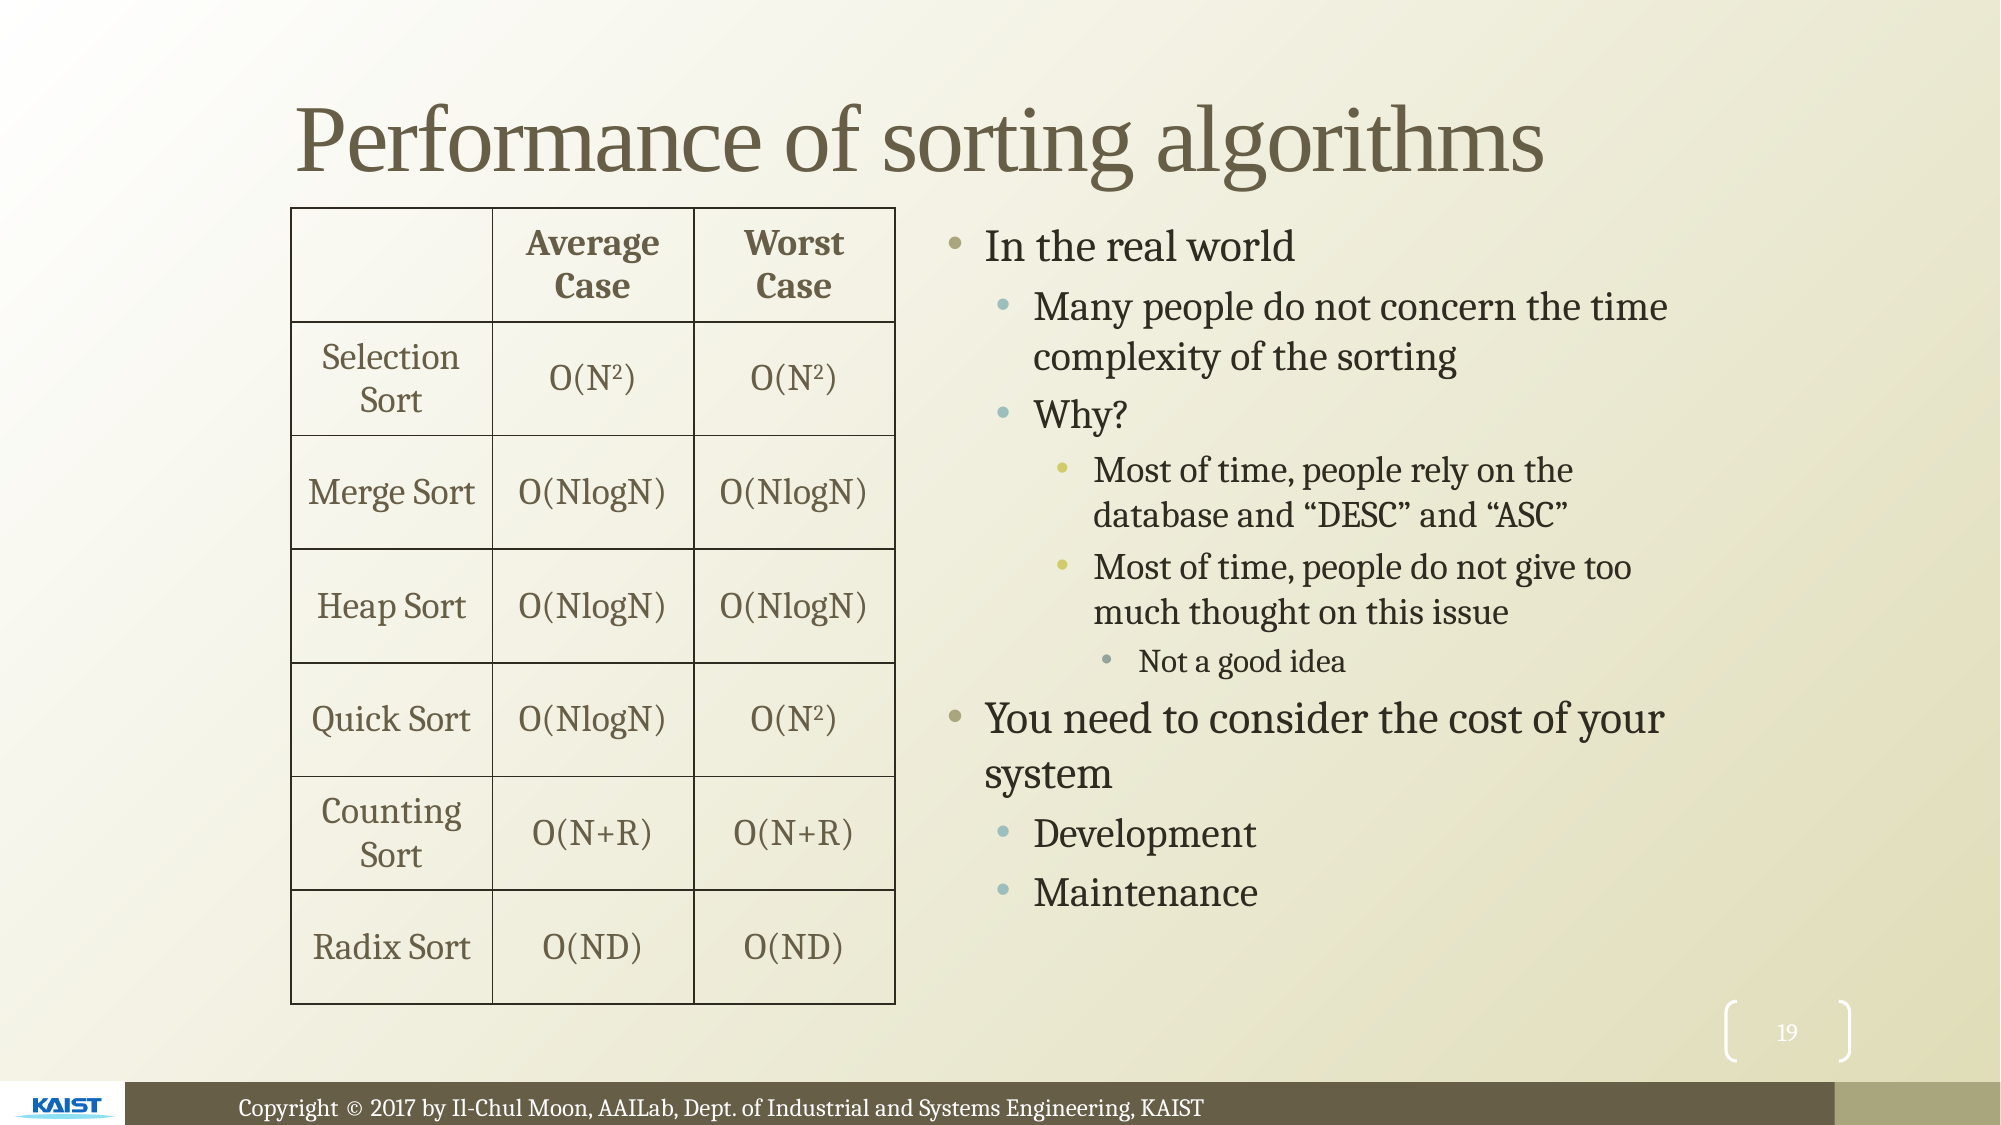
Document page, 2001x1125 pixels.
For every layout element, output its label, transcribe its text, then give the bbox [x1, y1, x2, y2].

table_cell Merge Sort [292, 436, 492, 548]
table_cell O(N2) [695, 664, 894, 776]
table_cell O(ND) [695, 891, 894, 1003]
table_cell O(NlogN) [695, 436, 894, 548]
table_header Average Case [493, 209, 693, 321]
table_cell O(N2) [695, 323, 894, 435]
table_header [292, 209, 492, 321]
title Performance of sorting algorithms [279, 53, 1979, 213]
text_box In the real world Many people do not concern the time complexity of the sorting Why? Most of time, people rely on the database and “DESC” and “ASC” Most of time, people do not give too much thought on this issue Not a good idea You need to consider the cost of your system Development Maintenance [913, 208, 1726, 1075]
table_cell O(ND) [493, 891, 693, 1003]
table_cell O(N+R) [493, 777, 693, 889]
picture [0, 1081, 125, 1125]
table_cell O(NlogN) [493, 436, 693, 548]
table_cell O(N2) [493, 323, 693, 435]
table_cell Counting Sort [292, 777, 492, 889]
table_header Worst Case [695, 209, 894, 321]
slide_number 19 [1726, 999, 1852, 1063]
table_cell O(NlogN) [493, 664, 693, 776]
table_cell O(NlogN) [695, 550, 894, 662]
table_cell O(NlogN) [493, 550, 693, 662]
table_cell Selection Sort [292, 323, 492, 435]
table_cell Radix Sort [292, 891, 492, 1003]
table_cell Quick Sort [292, 664, 492, 776]
table_cell O(N+R) [695, 777, 894, 889]
table_cell Heap Sort [292, 550, 492, 662]
